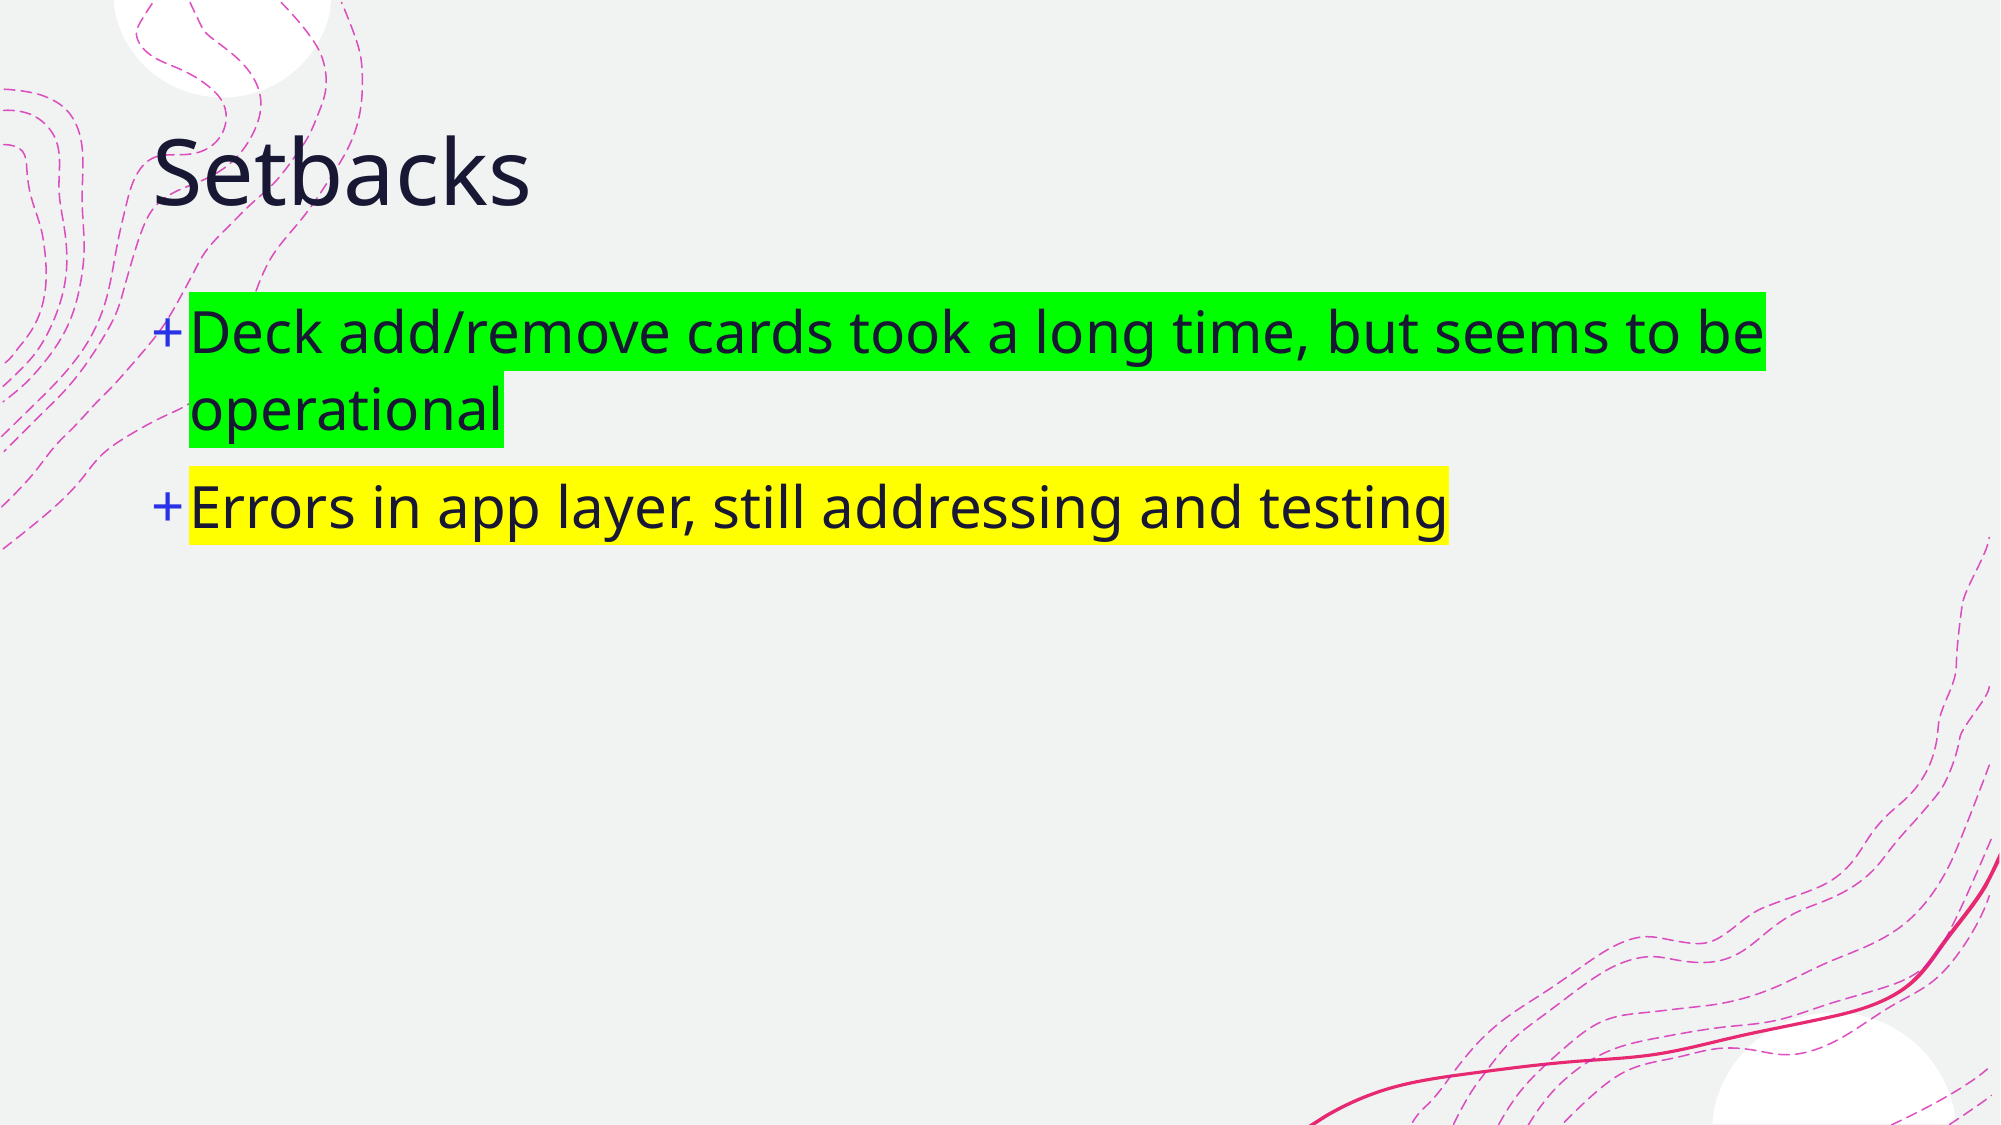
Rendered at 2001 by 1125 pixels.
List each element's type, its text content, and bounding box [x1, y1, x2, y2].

title Setbacks [137, 59, 1863, 278]
list Deck add/remove cards took a long time, but seems to be operational Errors in app layer, still addressing and testing [136, 281, 1862, 1051]
